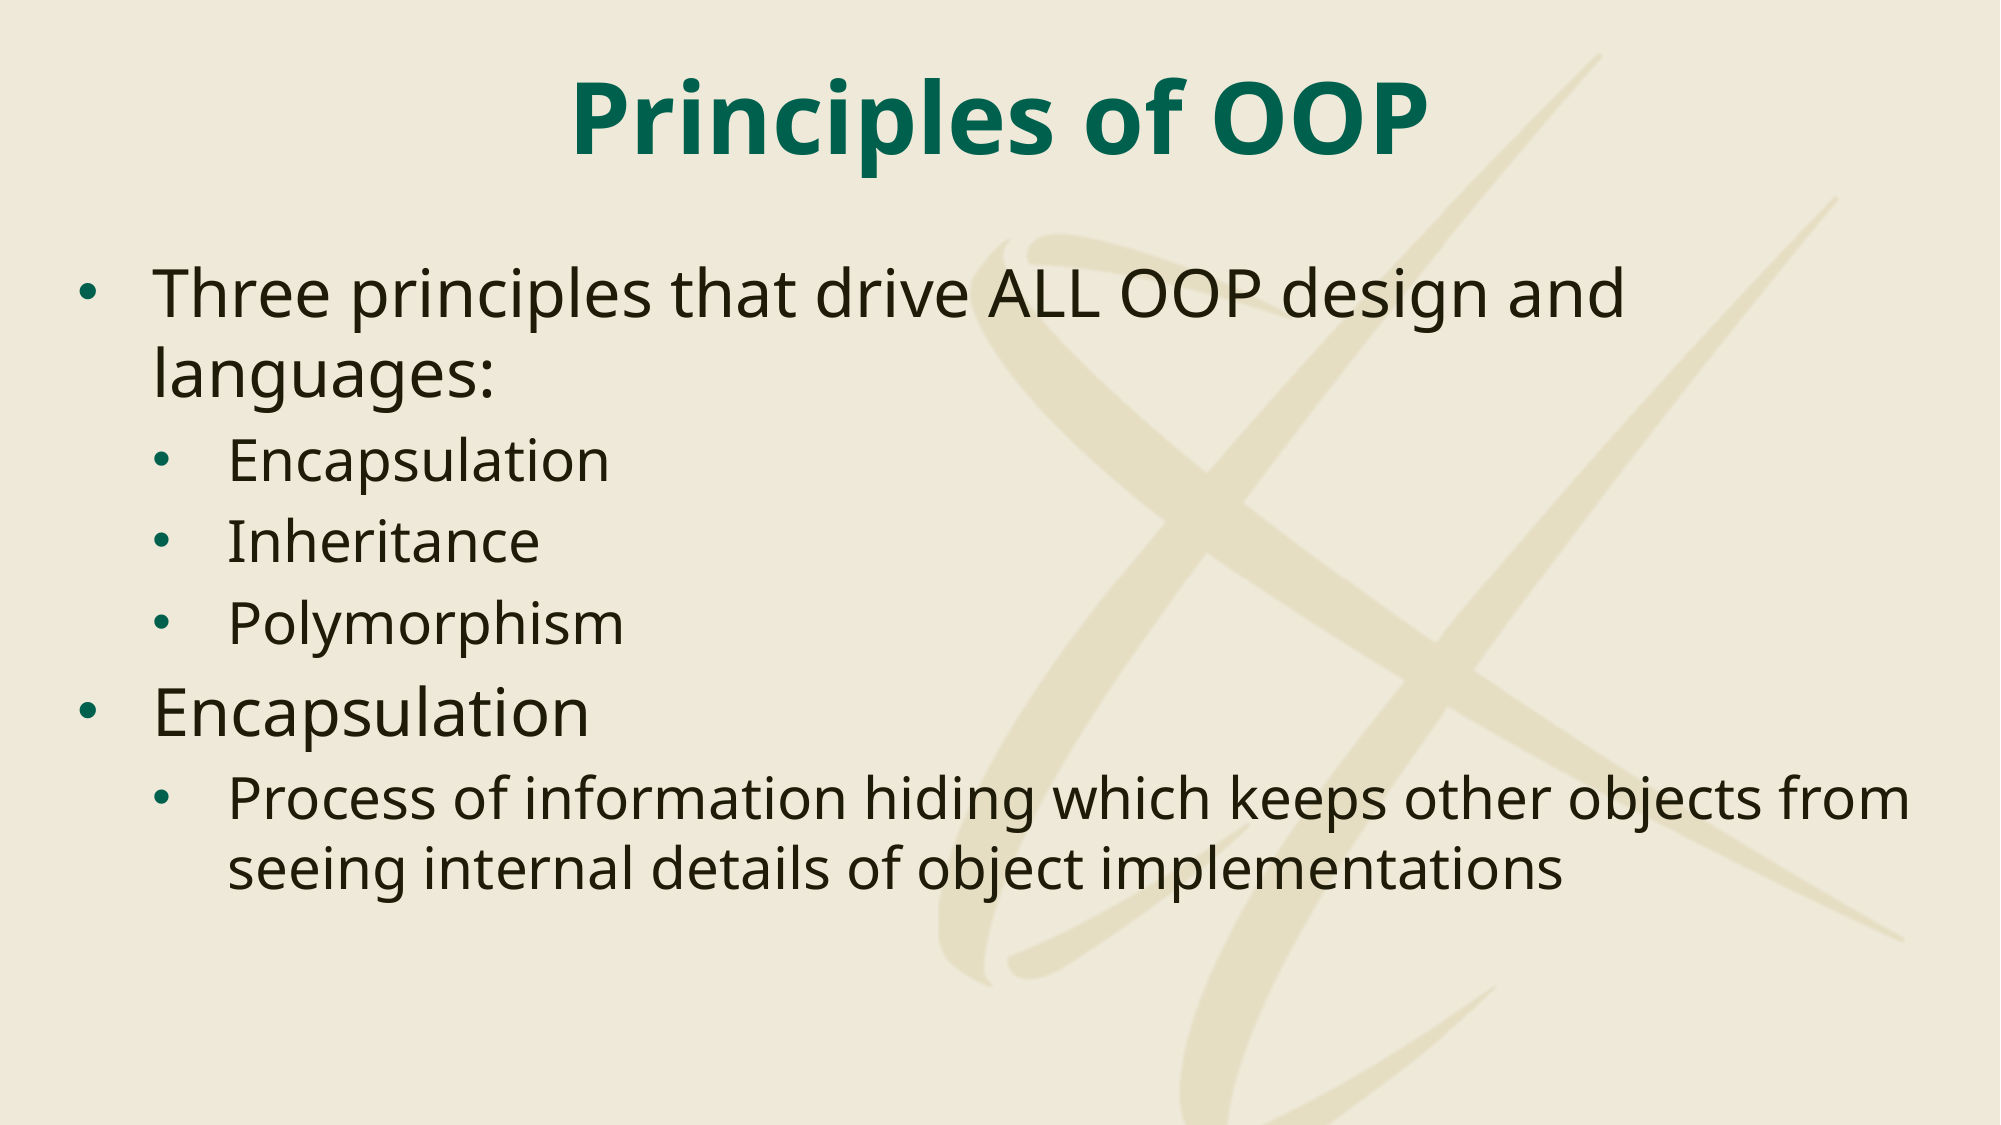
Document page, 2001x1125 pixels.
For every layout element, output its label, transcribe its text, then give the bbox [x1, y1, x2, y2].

picture [938, 0, 1949, 1125]
text_box Three principles that drive ALL OOP design and languages: Encapsulation Inheritance Polymorphism Encapsulation Process of information hiding which keeps other objects from seeing internal details of object implementations [62, 243, 938, 1125]
title Principles of OOP [51, 0, 938, 244]
